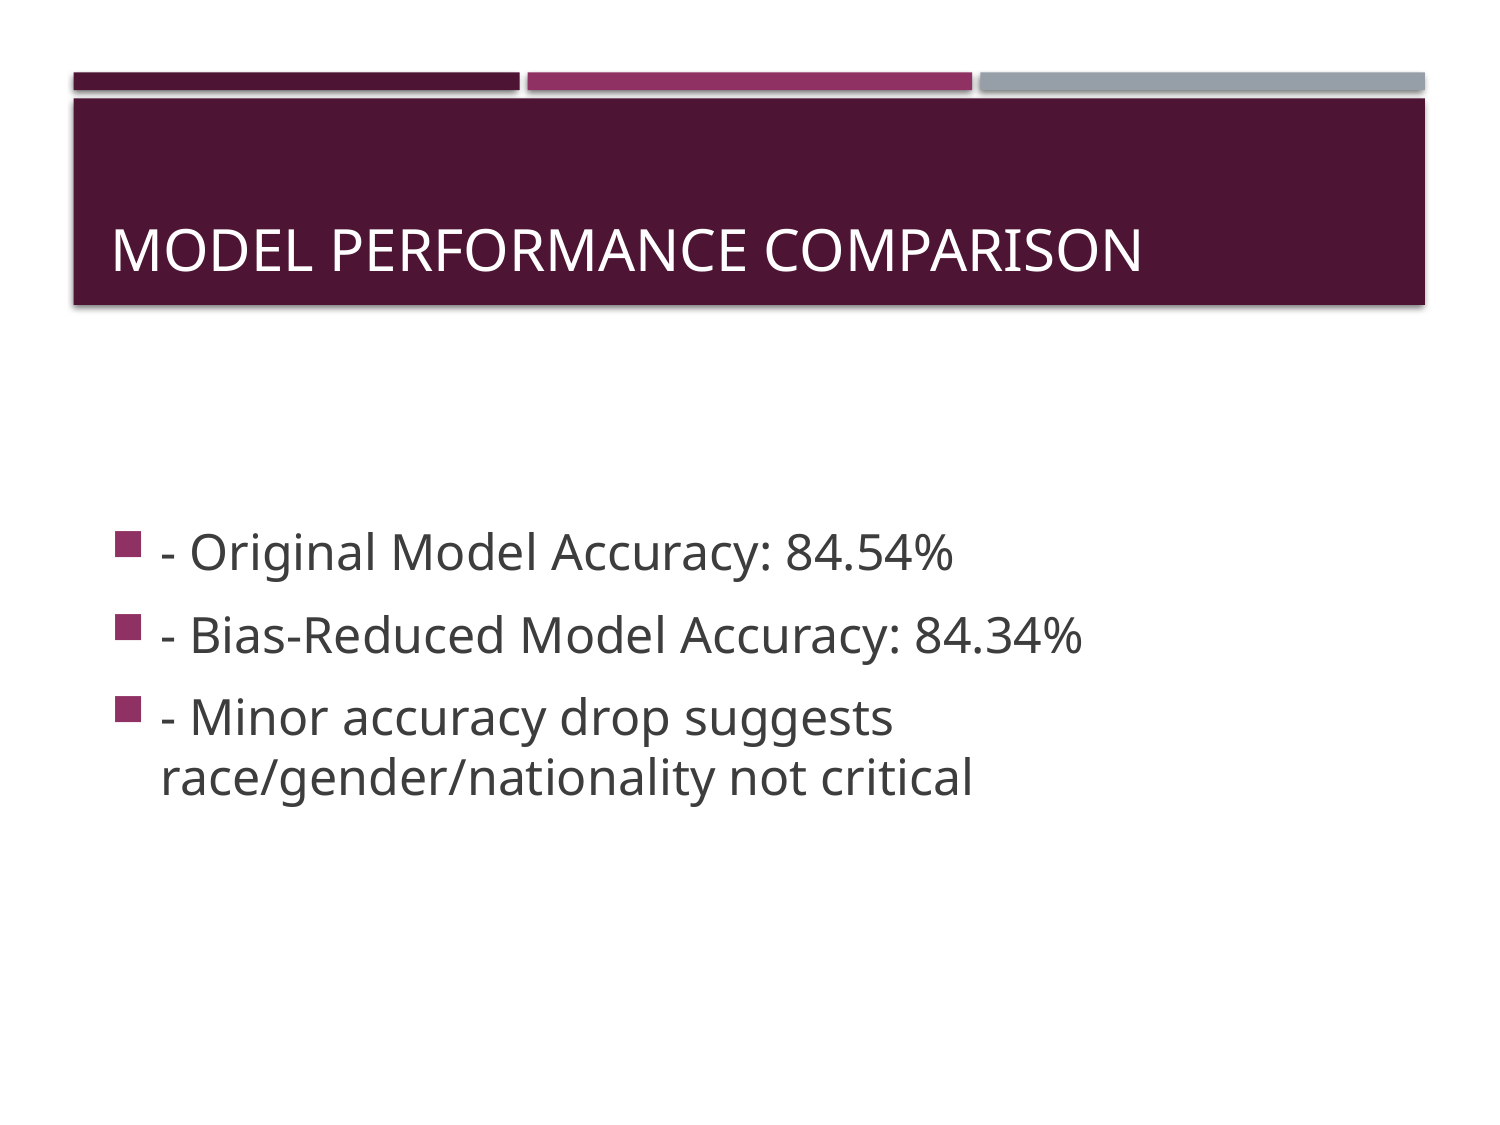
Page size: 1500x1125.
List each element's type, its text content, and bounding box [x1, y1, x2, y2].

title Model Performance Comparison [95, 112, 1406, 291]
list - Original Model Accuracy: 84.54% - Bias-Reduced Model Accuracy: 84.34% - Minor accuracy drop suggests race/gender/nationality not critical [95, 365, 1406, 962]
